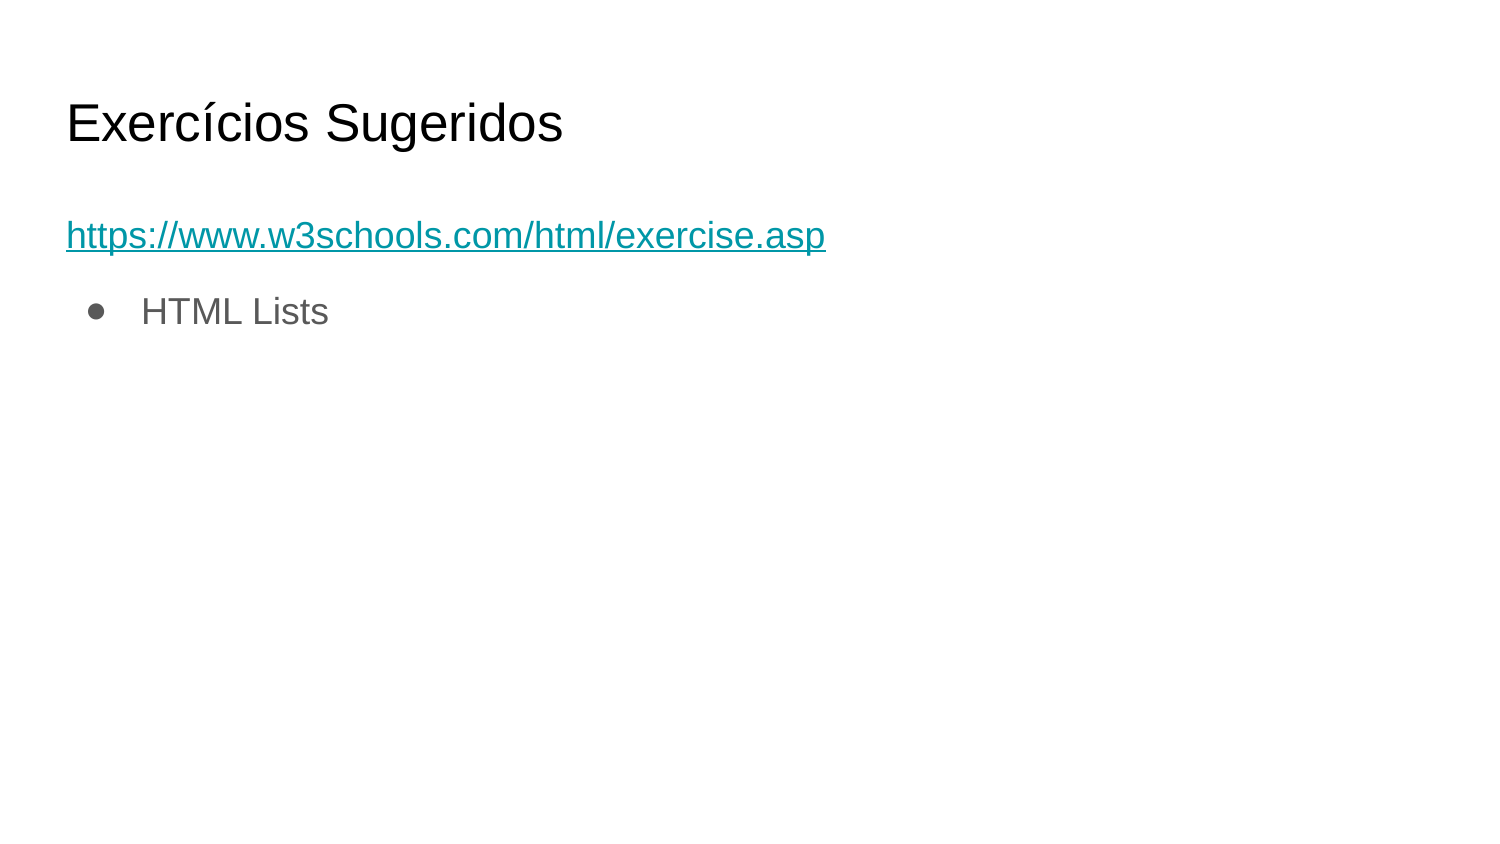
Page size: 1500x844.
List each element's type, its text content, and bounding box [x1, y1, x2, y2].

list https://www.w3schools.com/html/exercise.asp HTML Lists [51, 189, 1449, 750]
title Exercícios Sugeridos [51, 72, 1449, 167]
